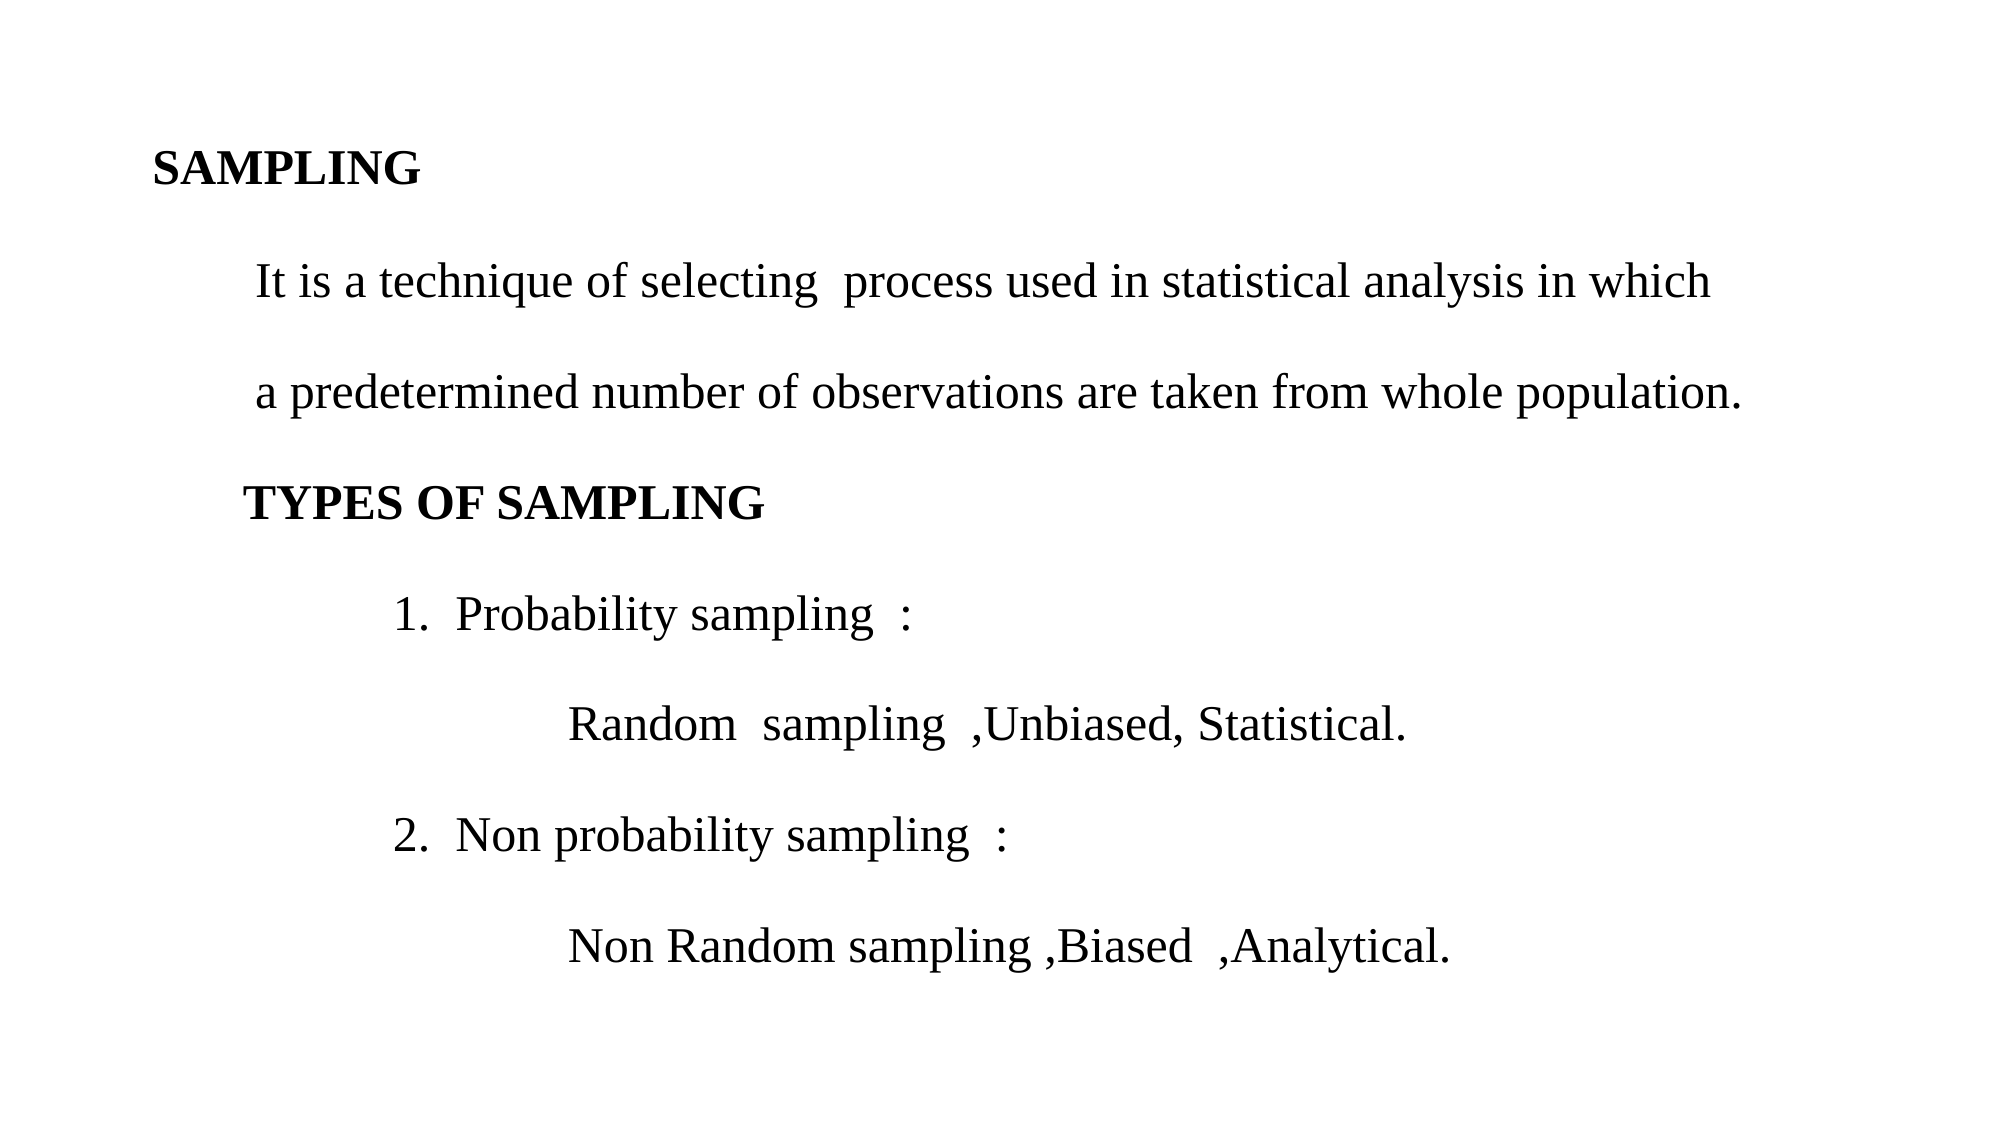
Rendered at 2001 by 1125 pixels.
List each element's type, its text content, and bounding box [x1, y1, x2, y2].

list It is a technique of selecting process used in statistical analysis in which a predetermined number of observations are taken from whole population. TYPES OF SAMPLING 1. Probability sampling : Random sampling ,Unbiased, Statistical. 2. Non probability sampling : Non Random sampling ,Biased ,Analytical. [215, 209, 1863, 1014]
title SAMPLING [137, 59, 1863, 278]
